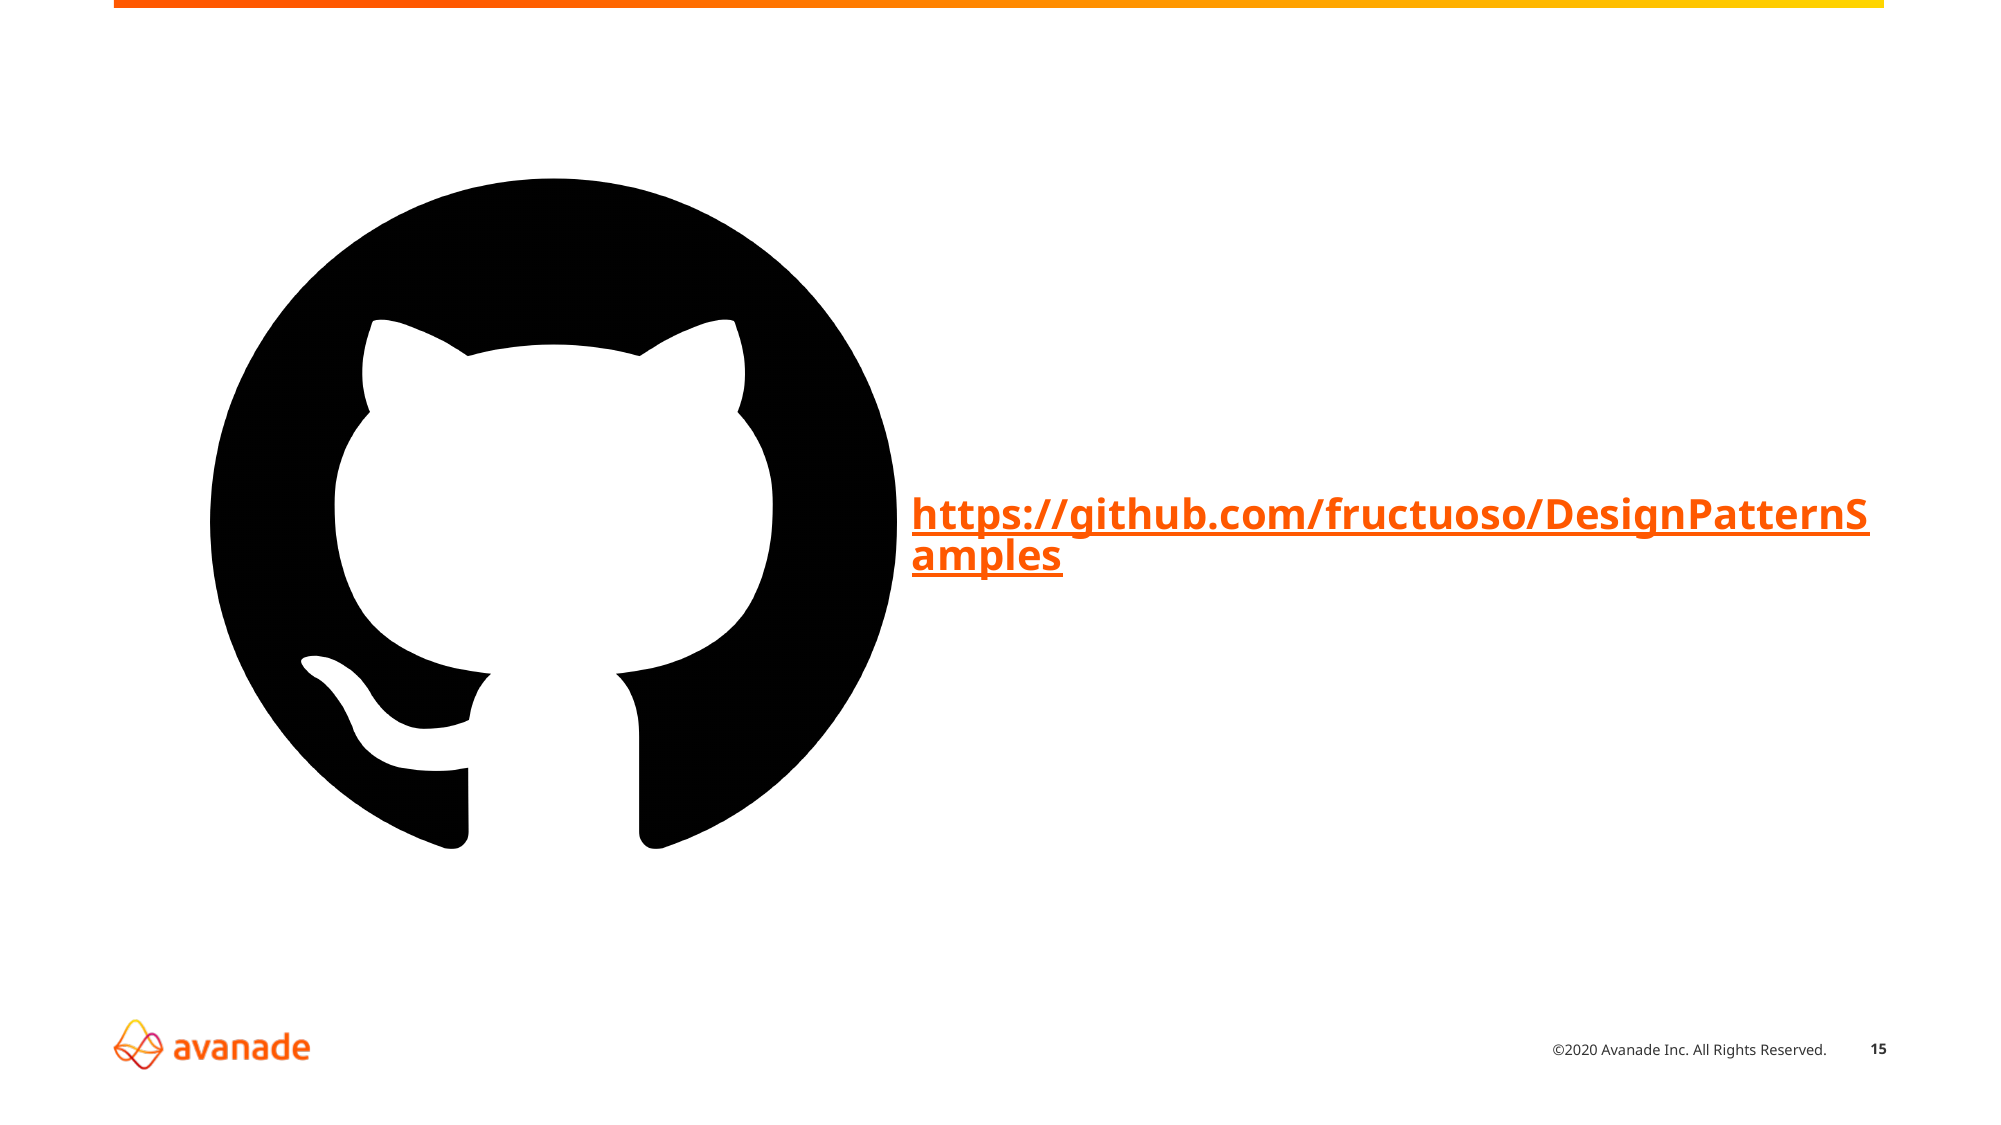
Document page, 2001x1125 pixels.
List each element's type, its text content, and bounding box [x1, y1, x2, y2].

picture [93, 999, 339, 1090]
list https://github.com/fructuoso/DesignPatternSamples [896, 64, 1887, 964]
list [210, 170, 897, 857]
